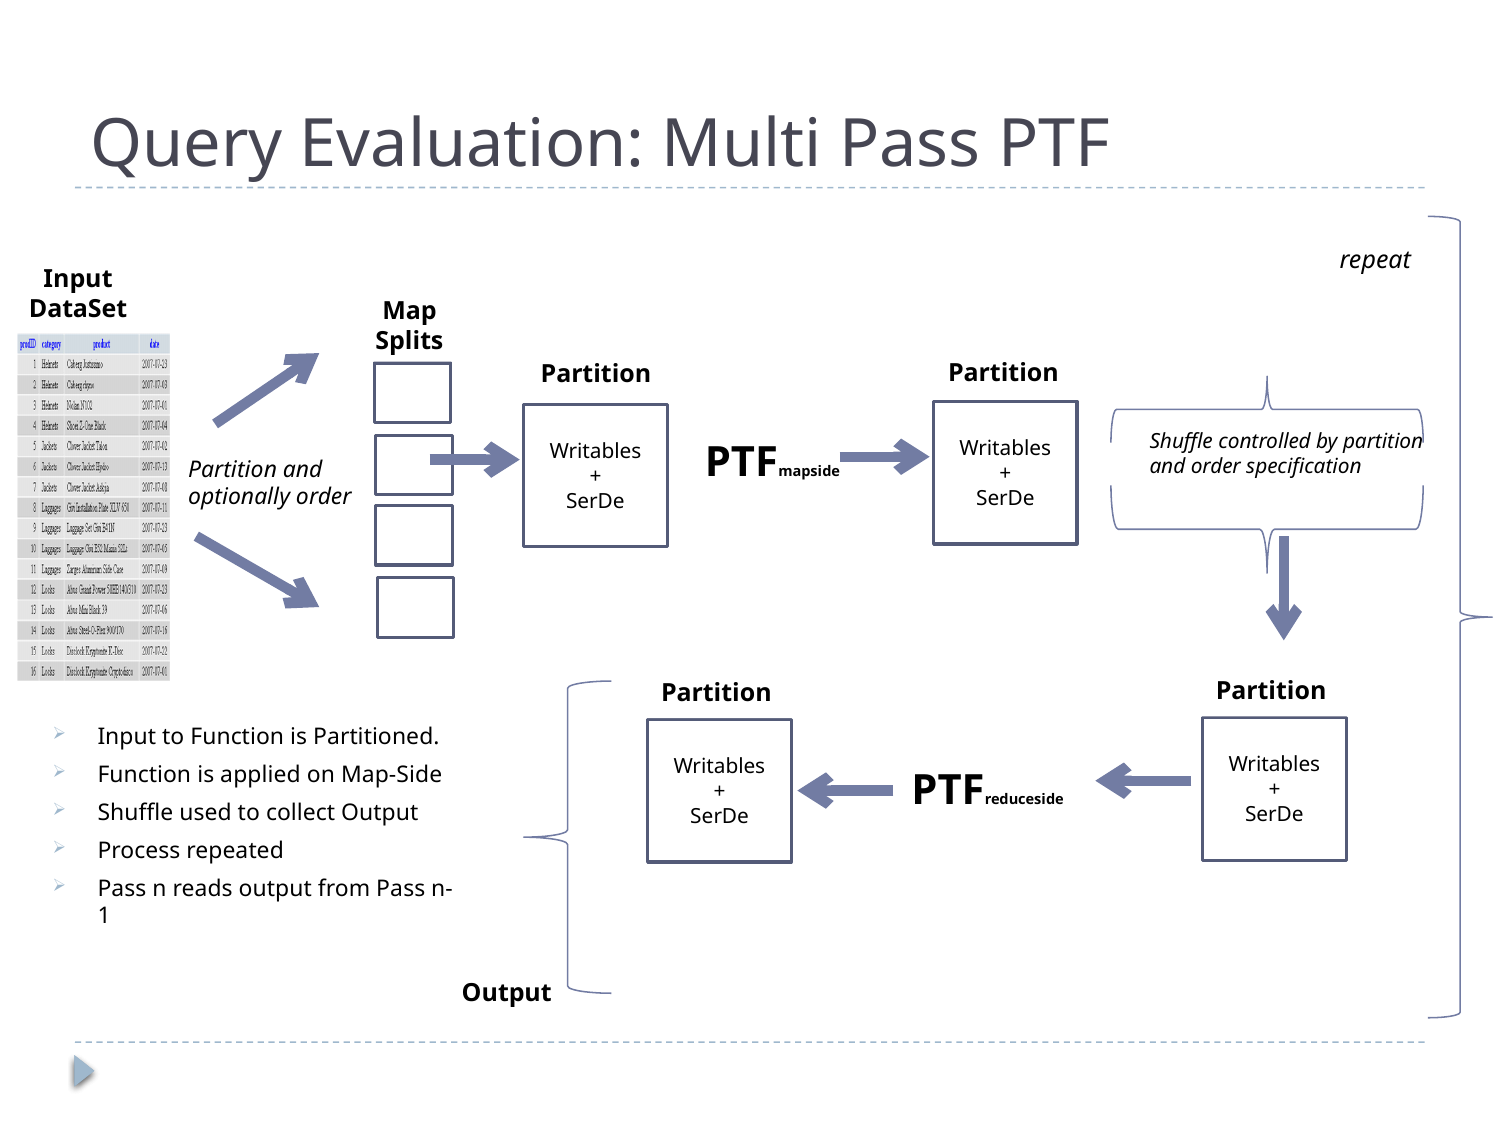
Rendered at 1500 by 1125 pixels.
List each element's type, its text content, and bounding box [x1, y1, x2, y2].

text_box [1201, 717, 1348, 862]
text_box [196, 535, 320, 608]
text_box Partition [1194, 667, 1349, 717]
text_box [1427, 215, 1494, 1019]
text_box Output [429, 968, 584, 1018]
text_box Shuffle controlled by partition and order specification [1134, 420, 1448, 510]
text_box [1110, 375, 1423, 443]
text_box Input DataSet [8, 254, 148, 329]
text_box Partition and optionally order [176, 446, 619, 544]
text_box [376, 576, 455, 639]
text_box Writables + SerDe [944, 427, 1067, 517]
text_box [1110, 485, 1423, 574]
text_box Input to Function is Partitioned. Function is applied on Map-Side Shuffle used to collect Output Process repeated Pass n reads output from Pass n-1 [0, 714, 475, 981]
text_box Partition [519, 350, 674, 399]
text_box [932, 400, 1079, 546]
text_box [373, 362, 452, 424]
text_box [214, 352, 320, 425]
text_box PTFreduceside [884, 755, 1091, 806]
text_box Writables + SerDe [658, 745, 781, 835]
text_box Map Splits [339, 287, 480, 362]
text_box Partition [639, 669, 794, 719]
text_box Writables + SerDe [534, 429, 657, 520]
text_box repeat [1298, 235, 1453, 285]
title Query Evaluation: Multi Pass PTF [75, 37, 1425, 188]
text_box [374, 544, 454, 567]
text_box [522, 680, 612, 995]
text_box [522, 403, 669, 548]
picture [17, 332, 171, 682]
text_box Writables + SerDe [1213, 743, 1336, 833]
text_box [374, 434, 454, 446]
text_box [646, 719, 793, 864]
text_box Partition [926, 348, 1081, 398]
text_box PTFmapside [676, 427, 869, 478]
